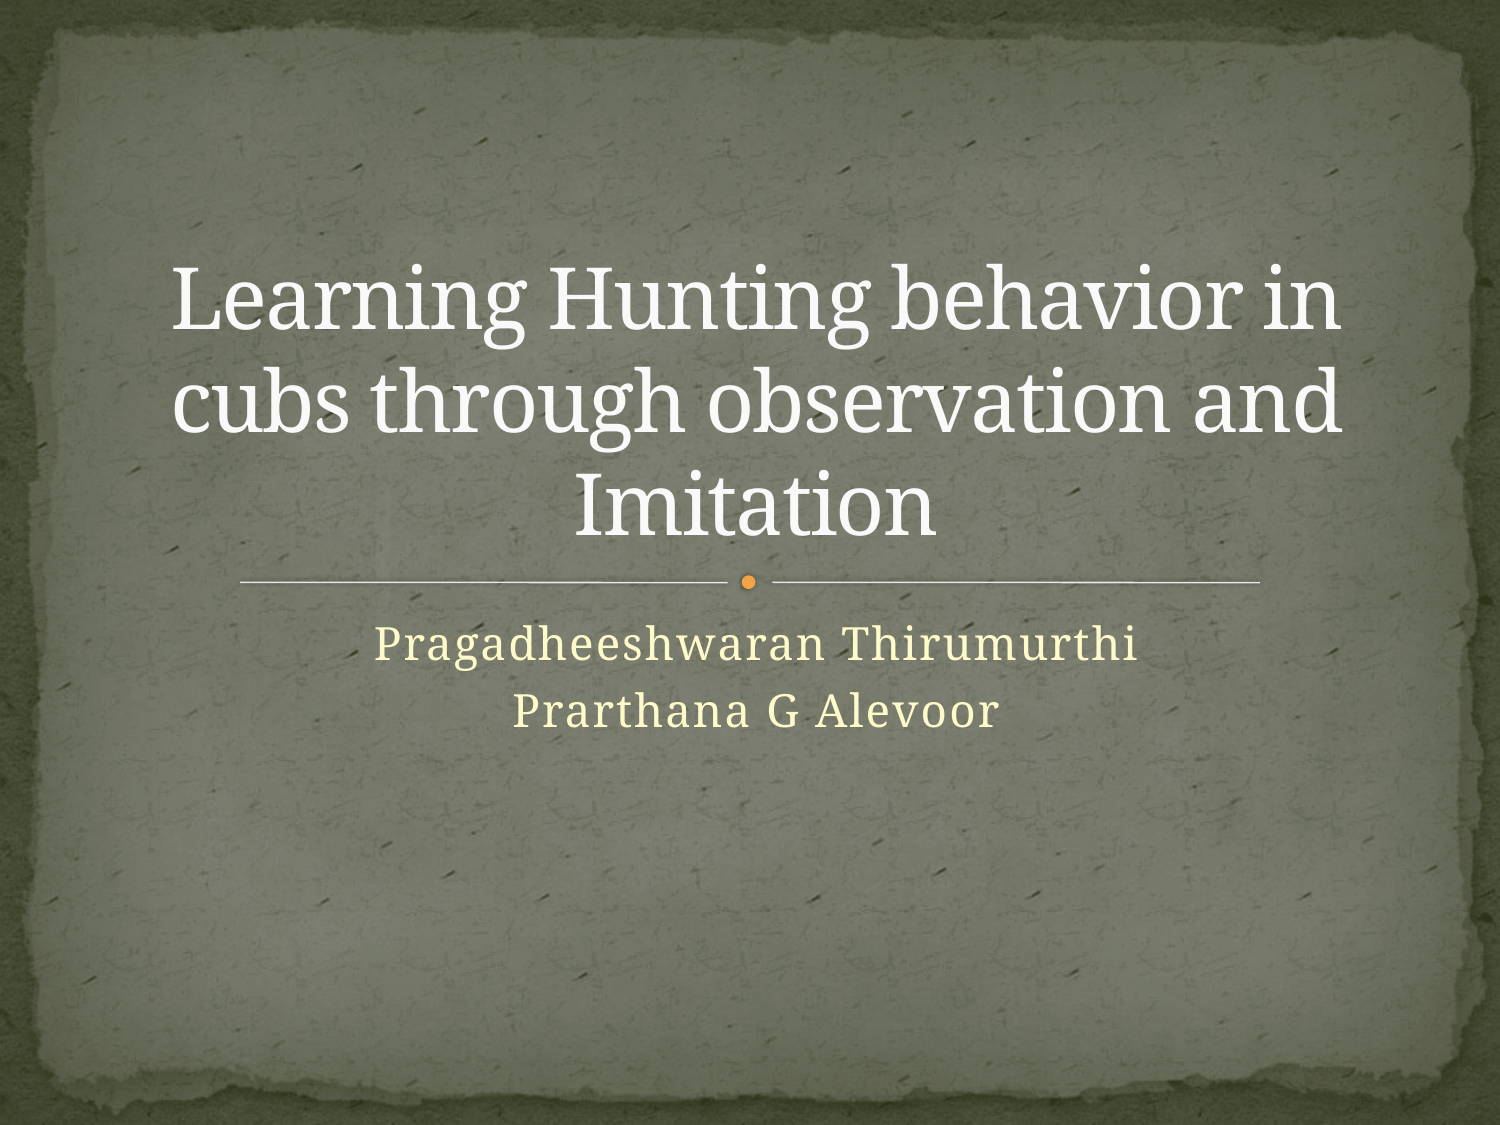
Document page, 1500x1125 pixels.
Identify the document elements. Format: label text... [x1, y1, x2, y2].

subtitle Pragadheeshwaran Thirumurthi Prarthana G Alevoor [75, 606, 1438, 795]
title Learning Hunting behavior in cubs through observation and Imitation [74, 235, 1438, 561]
